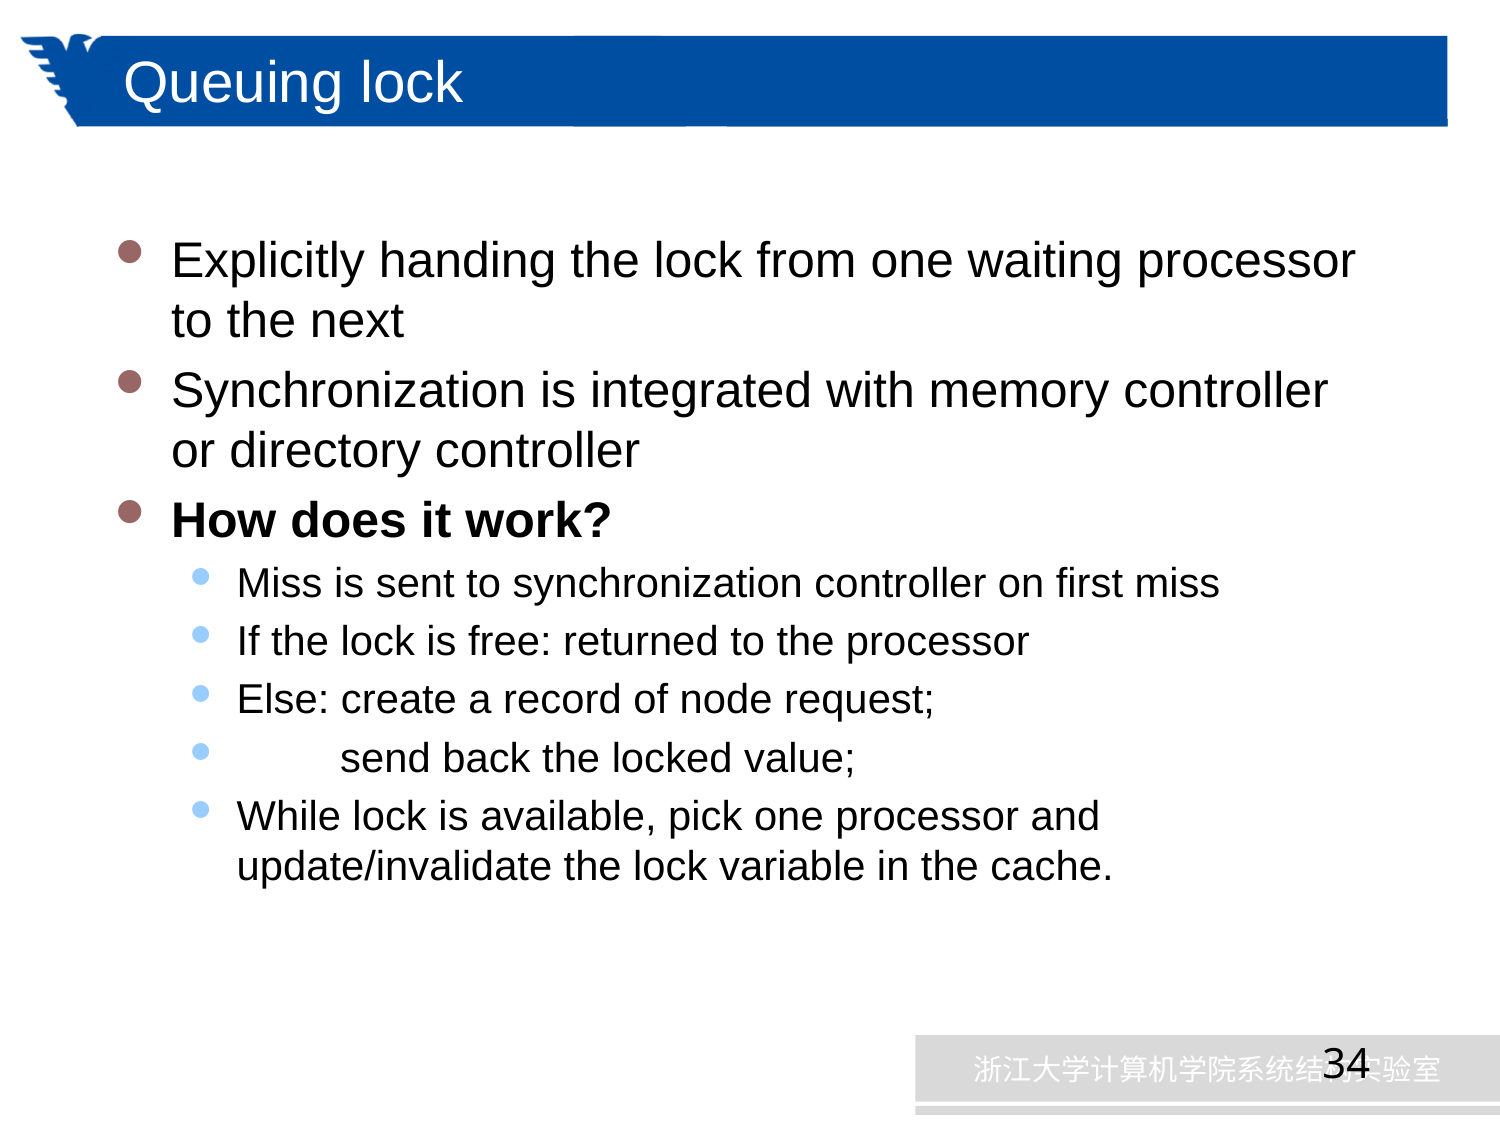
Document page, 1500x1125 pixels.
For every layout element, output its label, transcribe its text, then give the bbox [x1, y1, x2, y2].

title Queuing lock [108, 38, 1406, 121]
list Explicitly handing the lock from one waiting processor to the next Synchronization is integrated with memory controller or directory controller How does it work? Miss is sent to synchronization controller on first miss If the lock is free: returned to the processor Else: create a record of node request; send back the locked value; While lock is available, pick one processor and update/invalidate the lock variable in the cache. [99, 219, 1400, 945]
picture [5, 19, 148, 127]
